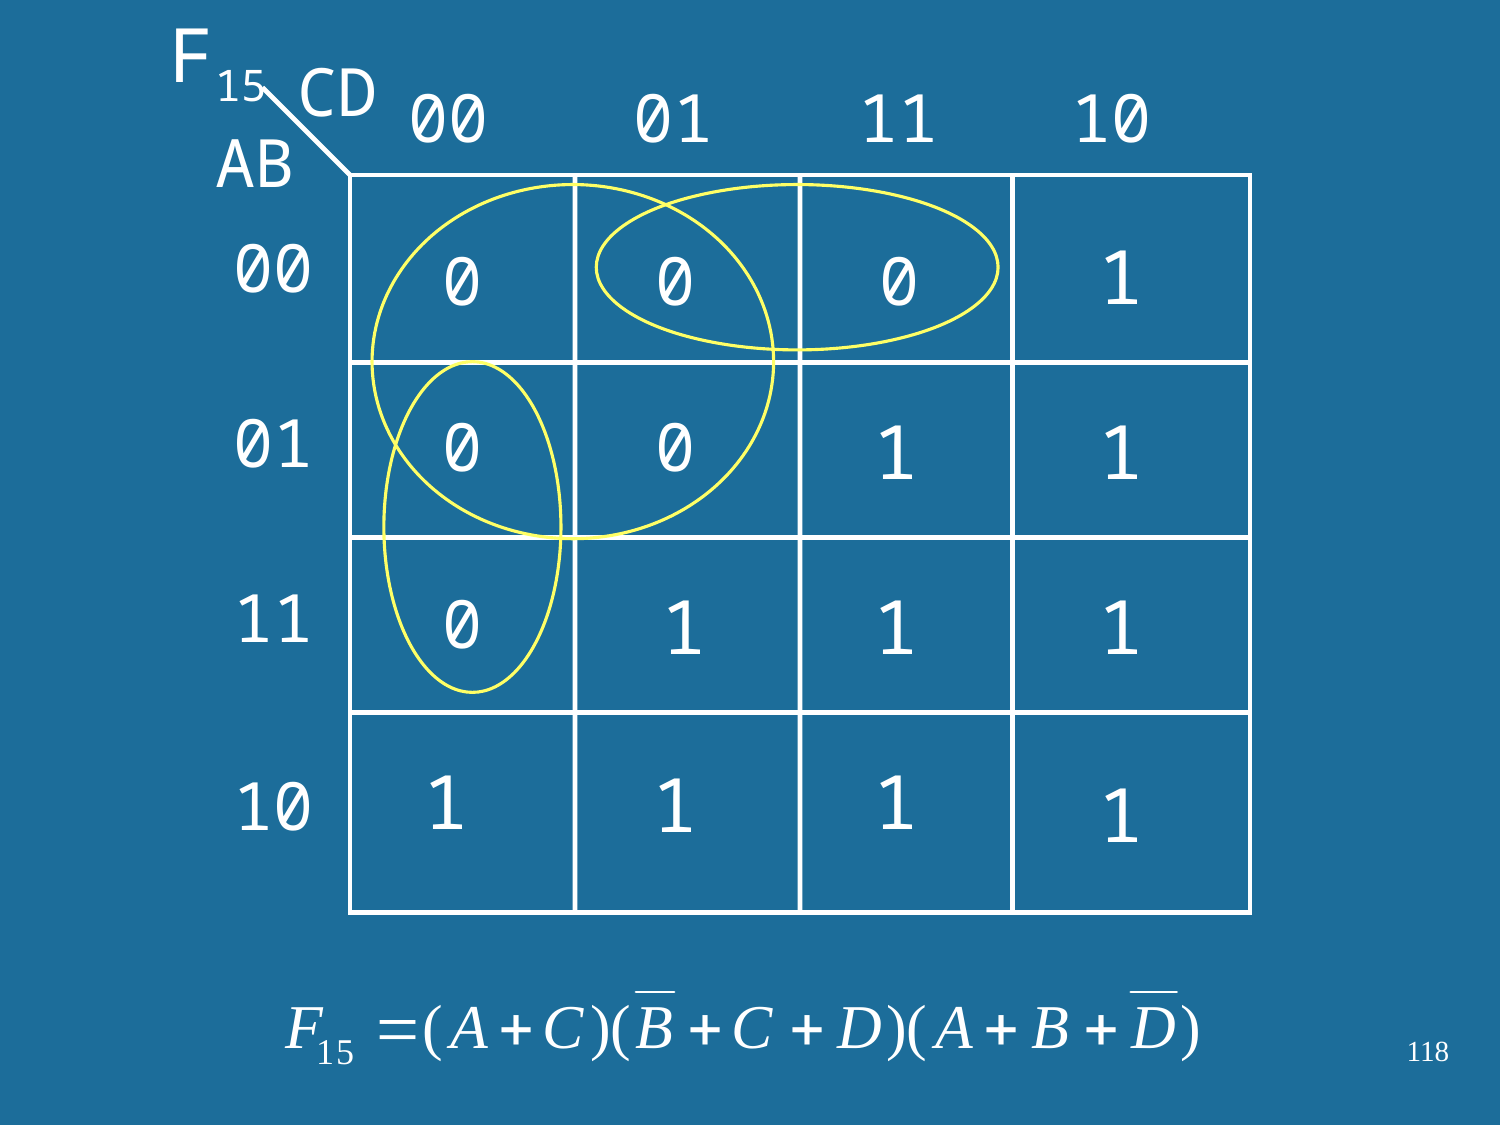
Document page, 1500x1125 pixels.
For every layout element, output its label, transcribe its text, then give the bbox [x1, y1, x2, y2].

text_box 11 [218, 568, 329, 664]
text_box 1 [1084, 397, 1159, 503]
text_box 11 [843, 68, 954, 164]
text_box [349, 713, 575, 913]
text_box 0 [428, 574, 498, 669]
text_box CD [282, 42, 393, 138]
text_box [800, 363, 1012, 537]
slide_number 118 [1151, 1025, 1465, 1100]
text_box 0 [865, 231, 935, 327]
text_box 1 [859, 572, 934, 678]
text_box 1 [859, 397, 934, 503]
text_box [349, 538, 1012, 712]
text_box [1013, 713, 1250, 913]
text_box [576, 713, 800, 913]
text_box 01 [618, 68, 729, 164]
text_box [1013, 538, 1250, 712]
text_box 0 [640, 397, 711, 492]
text_box [372, 184, 774, 539]
text_box [406, 639, 516, 694]
text_box 1 [1084, 222, 1159, 328]
text_box 00 [218, 218, 329, 314]
text_box 1 [637, 749, 709, 855]
text_box 10 [218, 756, 329, 851]
text_box 00 [393, 68, 504, 164]
text_box [349, 174, 574, 362]
text_box [575, 174, 799, 204]
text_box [274, 975, 1210, 1077]
text_box AB [200, 118, 310, 209]
text_box 1 [859, 747, 934, 853]
text_box 0 [428, 397, 498, 492]
text_box F15 [154, 0, 282, 118]
text_box 1 [409, 747, 484, 853]
text_box 0 [428, 231, 498, 327]
text_box 1 [646, 572, 722, 678]
text_box 1 [1084, 759, 1159, 865]
text_box 0 [640, 231, 711, 327]
text_box [1013, 174, 1250, 362]
text_box [383, 361, 561, 693]
text_box 10 [1056, 68, 1166, 164]
text_box 01 [218, 393, 329, 489]
text_box [774, 350, 799, 362]
text_box 1 [1084, 572, 1159, 678]
text_box [800, 174, 1012, 362]
text_box [596, 184, 999, 350]
text_box [349, 363, 395, 537]
text_box [801, 713, 1012, 913]
text_box [608, 363, 799, 537]
text_box [1013, 363, 1250, 537]
